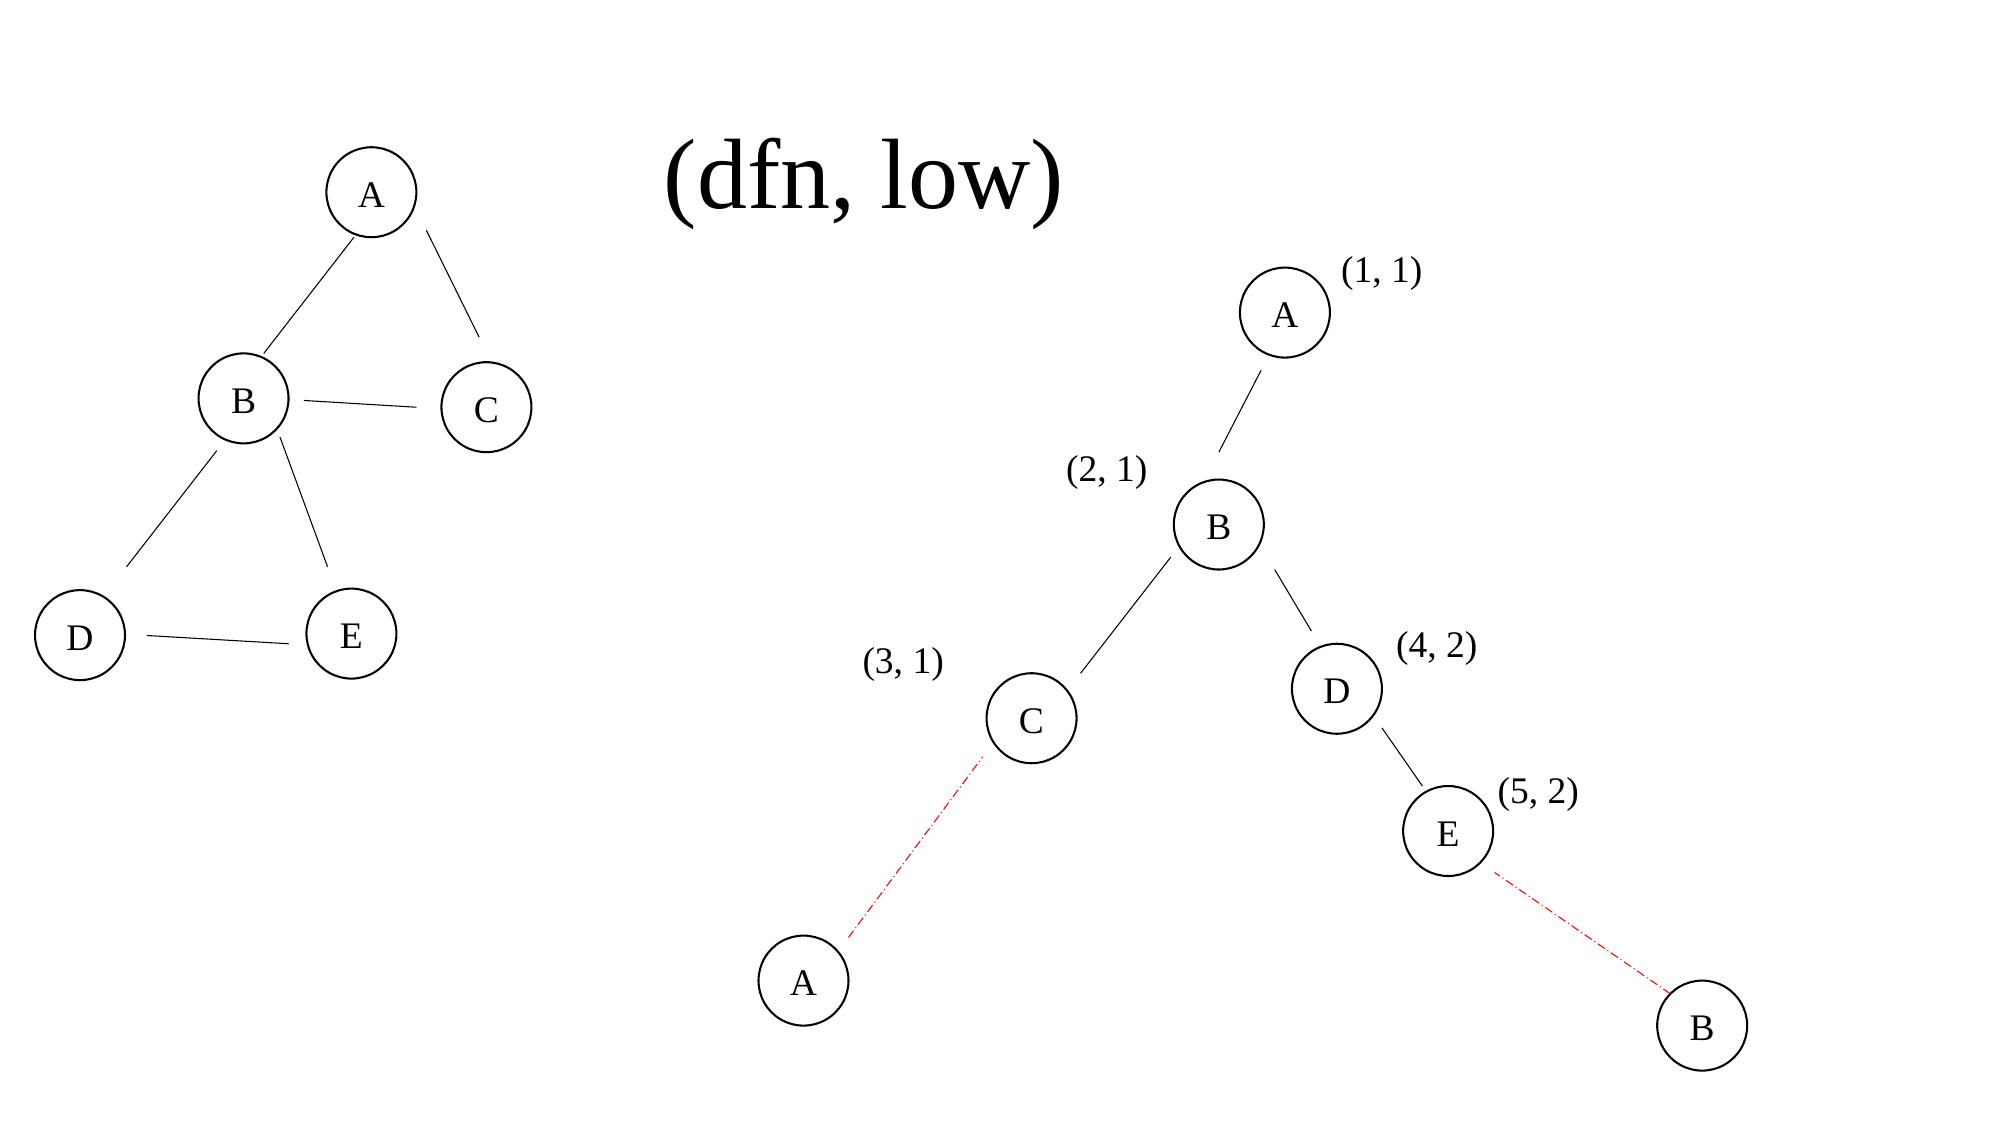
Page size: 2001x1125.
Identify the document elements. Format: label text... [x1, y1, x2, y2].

text_box D [1290, 642, 1383, 735]
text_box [279, 437, 328, 567]
text_box A [325, 146, 418, 239]
text_box C [440, 361, 533, 454]
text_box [848, 756, 983, 938]
text_box C [985, 672, 1078, 765]
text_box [126, 450, 217, 567]
text_box B [1656, 979, 1749, 1072]
text_box (3, 1) [847, 628, 959, 688]
text_box E [1402, 784, 1495, 878]
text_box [1218, 370, 1262, 453]
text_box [303, 400, 417, 408]
text_box A [757, 934, 850, 1027]
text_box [1381, 727, 1423, 786]
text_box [1080, 557, 1171, 674]
text_box B [197, 352, 290, 445]
text_box (2, 1) [1051, 437, 1163, 497]
text_box B [1172, 478, 1265, 571]
text_box (dfn, low) [649, 100, 1079, 236]
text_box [1494, 872, 1671, 994]
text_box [263, 237, 354, 354]
text_box A [1238, 266, 1331, 359]
text_box (5, 2) [1482, 758, 1594, 819]
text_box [1274, 569, 1312, 632]
text_box D [33, 589, 127, 682]
text_box (4, 2) [1381, 612, 1493, 673]
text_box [426, 230, 480, 338]
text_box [146, 635, 289, 644]
text_box E [305, 587, 398, 680]
text_box (1, 1) [1326, 237, 1438, 297]
